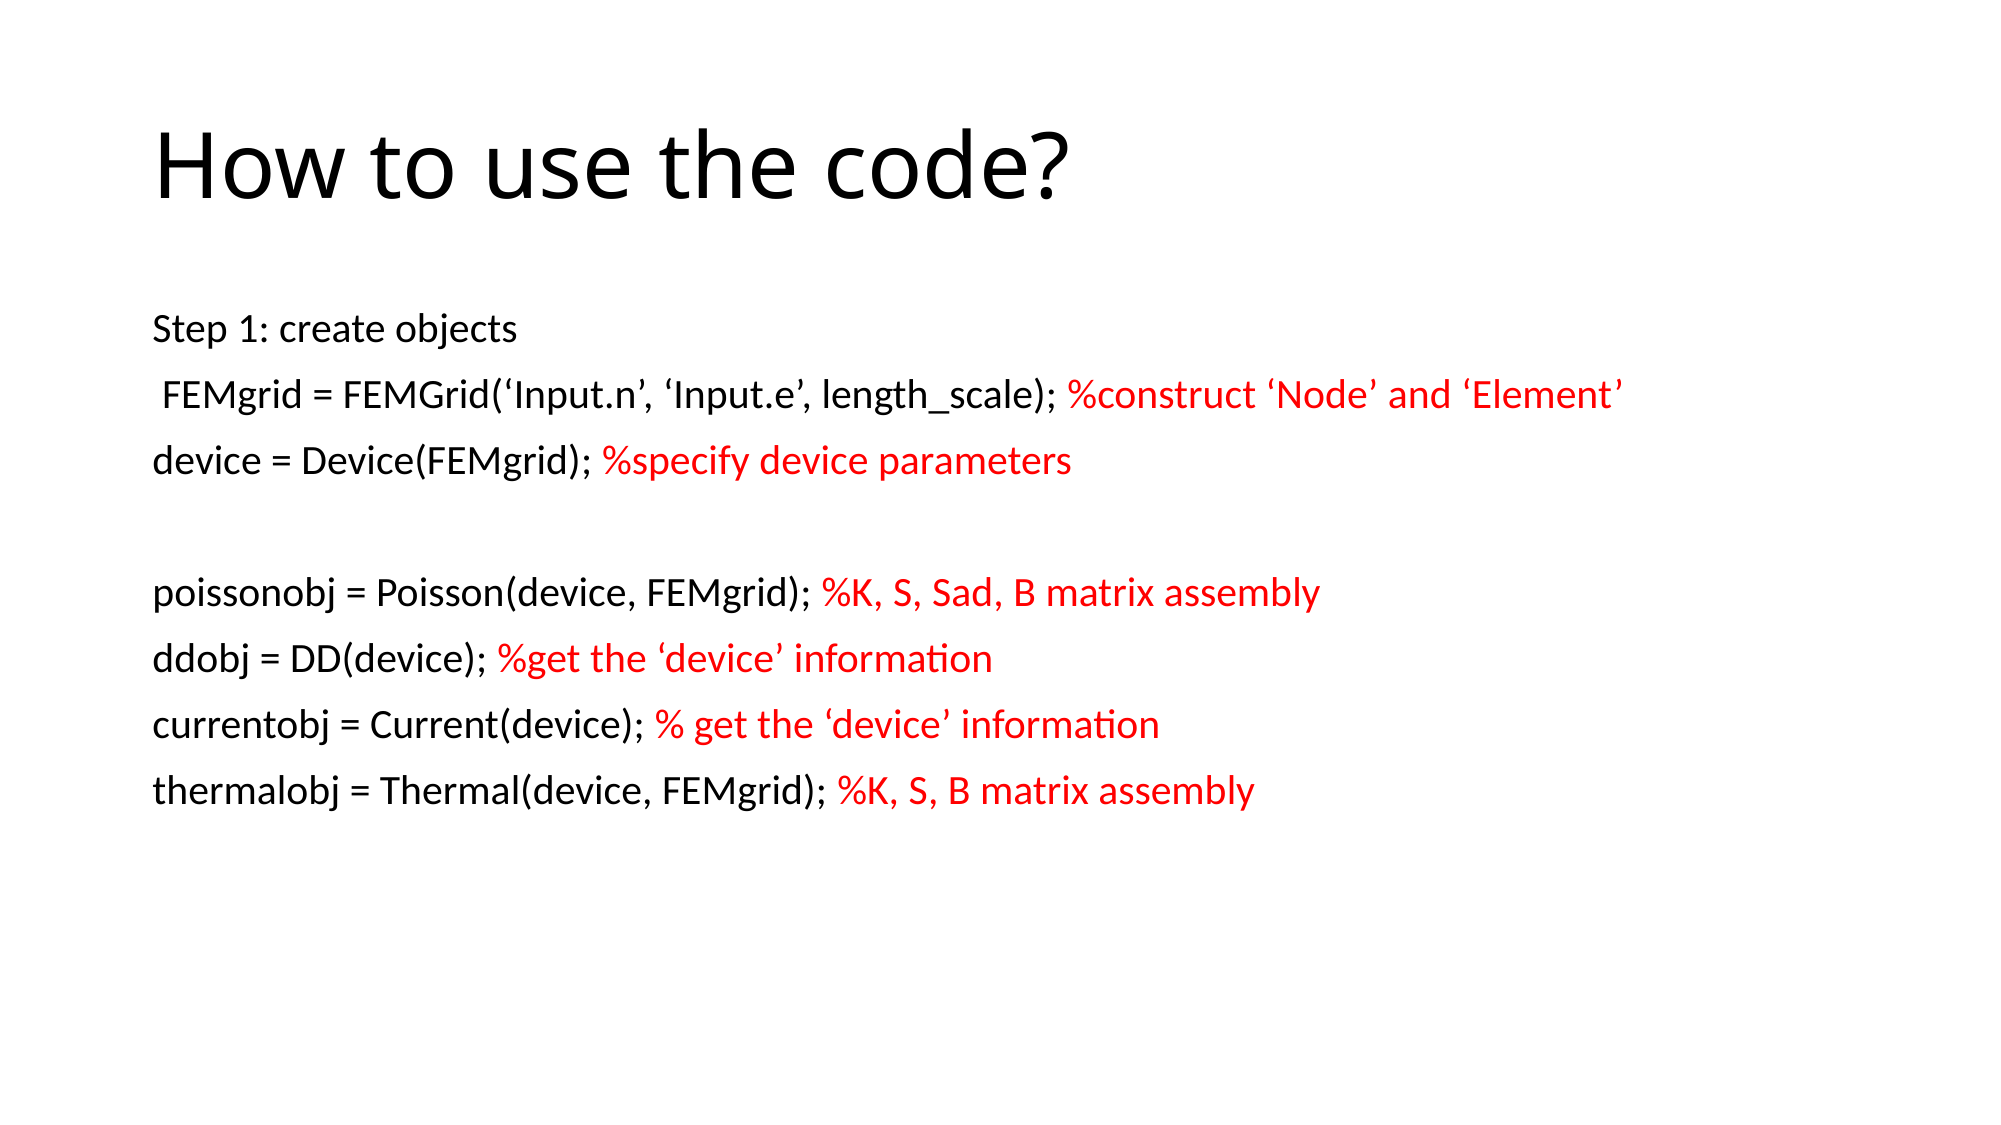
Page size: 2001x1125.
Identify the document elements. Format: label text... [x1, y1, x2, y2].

title How to use the code? [137, 59, 1863, 278]
list Step 1: create objects FEMgrid = FEMGrid(‘Input.n’, ‘Input.e’, length_scale); %construct ‘Node’ and ‘Element’ device = Device(FEMgrid); %specify device parameters poissonobj = Poisson(device, FEMgrid); %K, S, Sad, B matrix assembly ddobj = DD(device); %get the ‘device’ information currentobj = Current(device); % get the ‘device’ information thermalobj = Thermal(device, FEMgrid); %K, S, B matrix assembly [137, 299, 1863, 1014]
